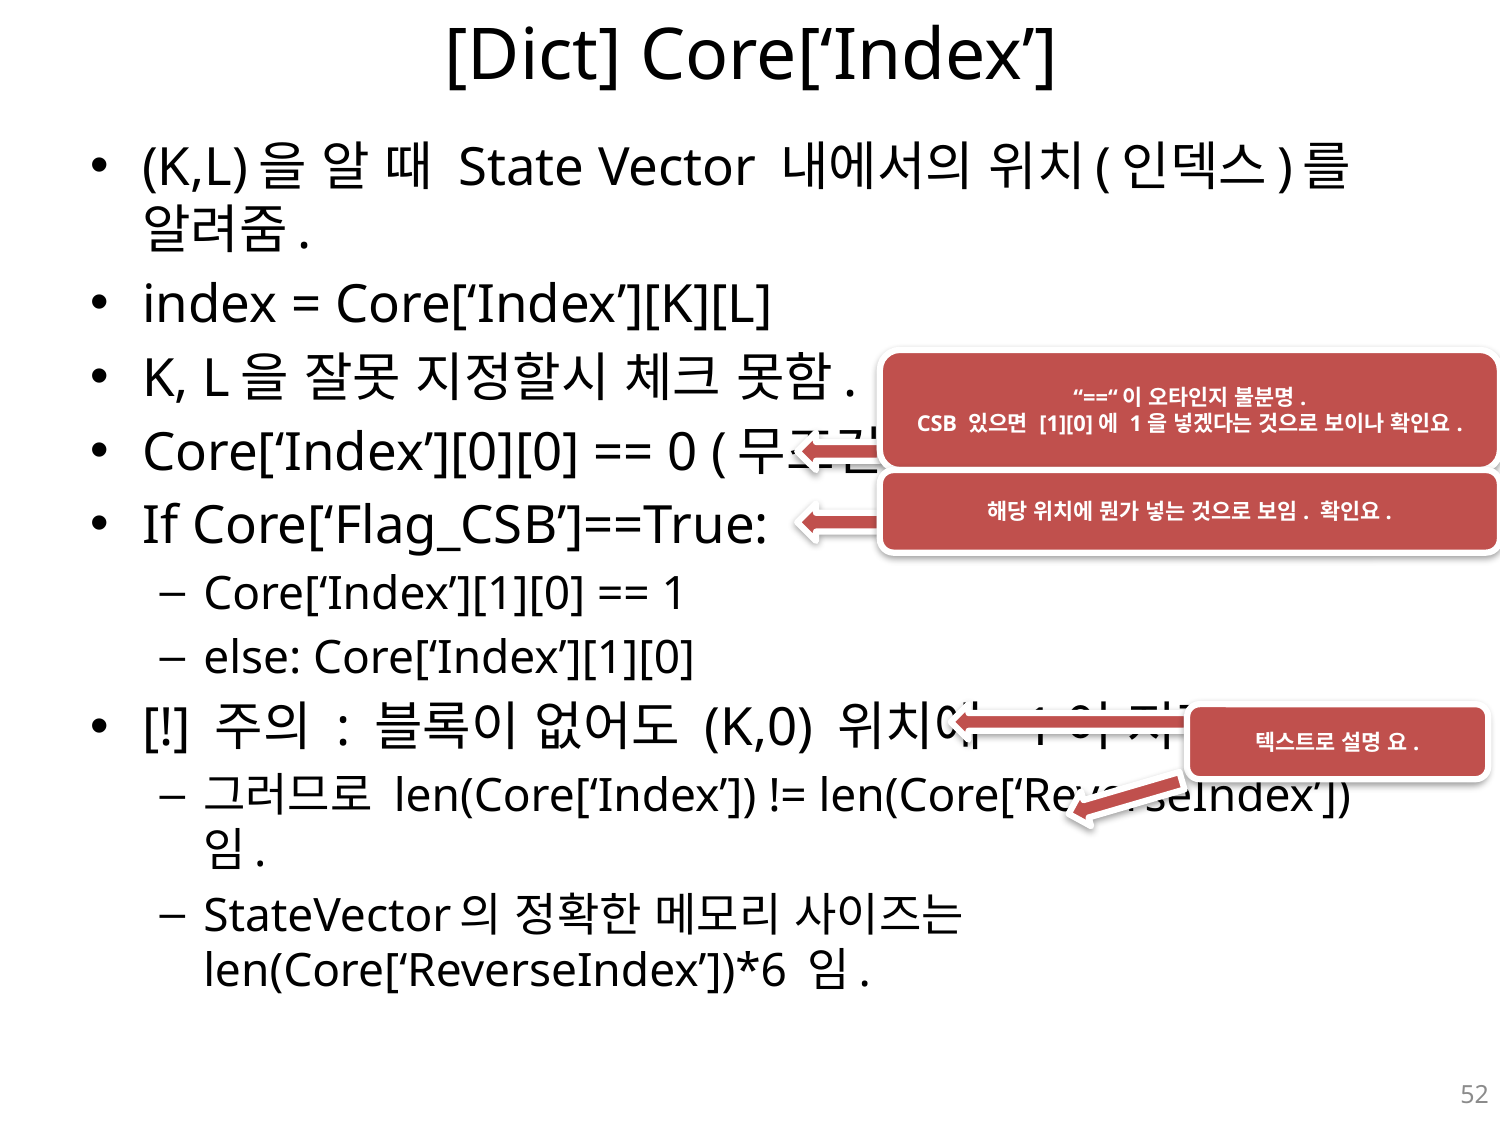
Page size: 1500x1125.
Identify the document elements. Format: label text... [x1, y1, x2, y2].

text_box 텍스트로 설명 요. [1183, 700, 1492, 783]
text_box [947, 701, 1182, 743]
text_box “==“이 오타인지 불분명. CSB 있으면 [1][0]에 1을 넣겠다는 것으로 보이나 확인요. [876, 346, 1500, 468]
list (K,L)을 알 때 State Vector 내에서의 위치(인덱스)를 알려줌. index = Core[‘Index’][K][L] K, L을 잘못 지정할시 체크 못함. Core[‘Index’][0][0] == 0 (무조건) If Core[‘Flag_CSB’]==True: Core[‘Index’][1][0] == 1 else: Core[‘Index’][1][0] [!] 주의 : 블록이 없어도 (K,0) 위치에 -1이 저장됨! 그러므로 len(Core[‘Index’]) != len(Core[‘ReverseIndex’]) 임. StateVector의 정확한 메모리 사이즈는 len(Core[‘ReverseIndex’])*6 임. [75, 125, 1425, 1005]
title [Dict] Core[‘Index’] [76, 0, 1427, 102]
text_box [794, 429, 874, 473]
text_box 해당 위치에 뭔가 넣는 것으로 보임. 확인요. [876, 466, 1500, 556]
text_box [794, 500, 872, 544]
slide_number 52 [1153, 1065, 1500, 1125]
text_box [1065, 768, 1188, 829]
